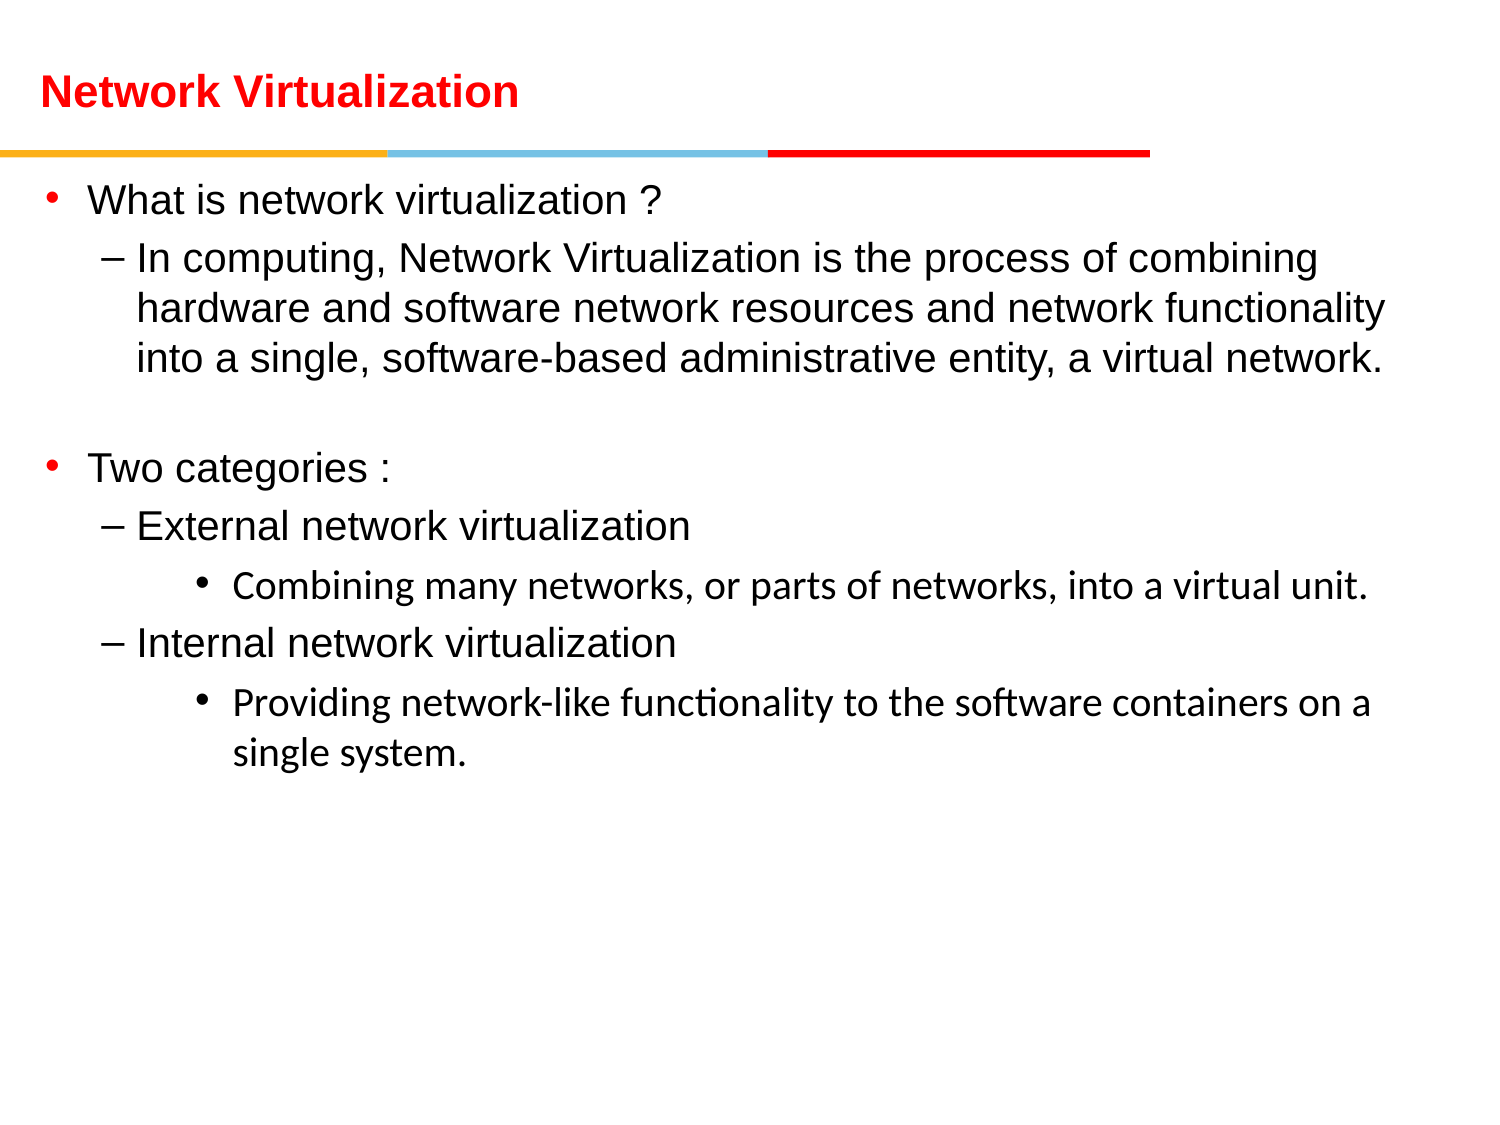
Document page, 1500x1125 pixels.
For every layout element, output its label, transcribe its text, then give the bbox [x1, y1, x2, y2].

list What is network virtualization ? In computing, Network Virtualization is the process of combining hardware and software network resources and network functionality into a single, software-based administrative entity, a virtual network. Two categories : External network virtualization Combining many networks, or parts of networks, into a virtual unit. Internal network virtualization Providing network-like functionality to the software containers on a single system. [45, 164, 1440, 1065]
list Network Virtualization [40, 25, 1113, 153]
